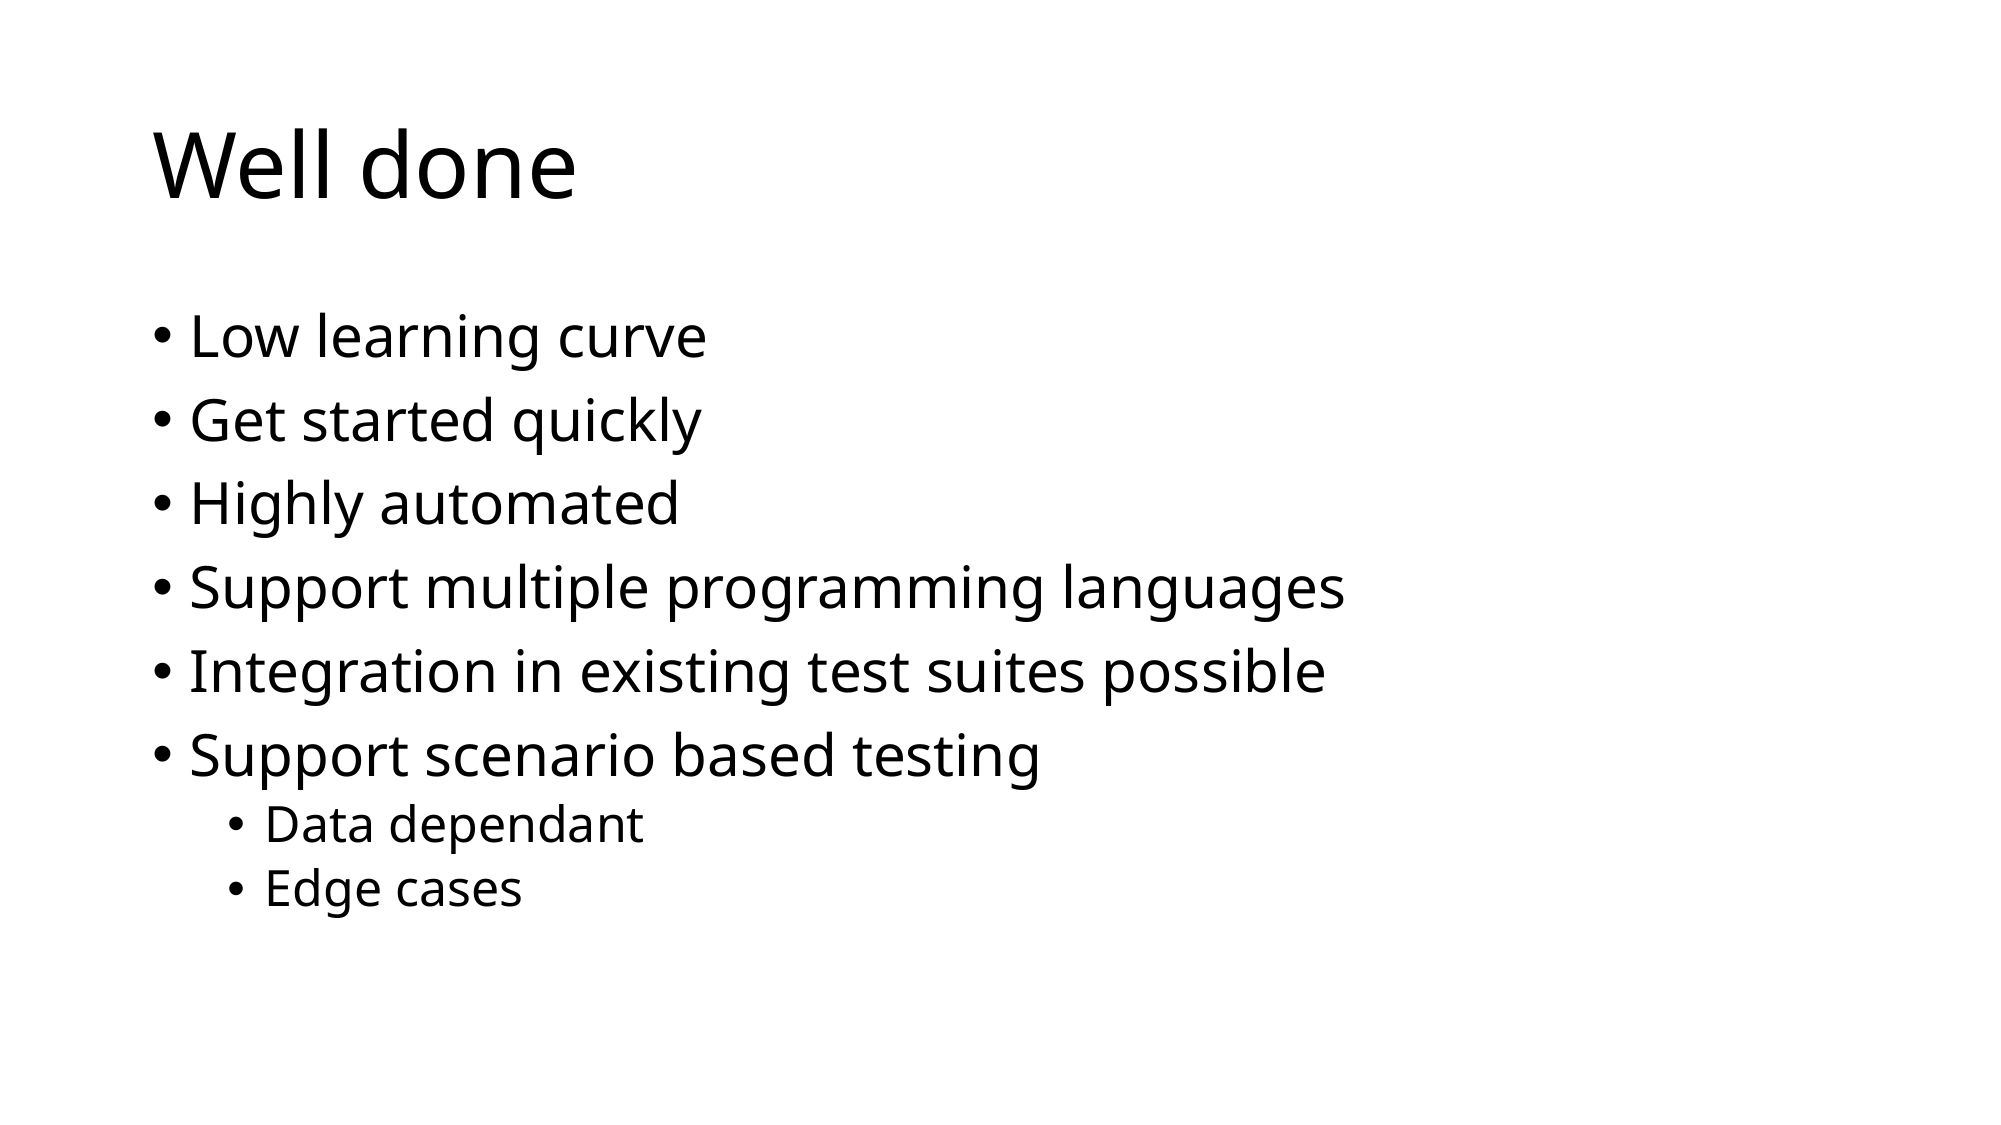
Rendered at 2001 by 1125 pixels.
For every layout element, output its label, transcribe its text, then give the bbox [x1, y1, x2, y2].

list Low learning curve Get started quickly Highly automated Support multiple programming languages Integration in existing test suites possible Support scenario based testing Data dependant Edge cases [137, 299, 1863, 1014]
title Well done [137, 59, 1863, 278]
